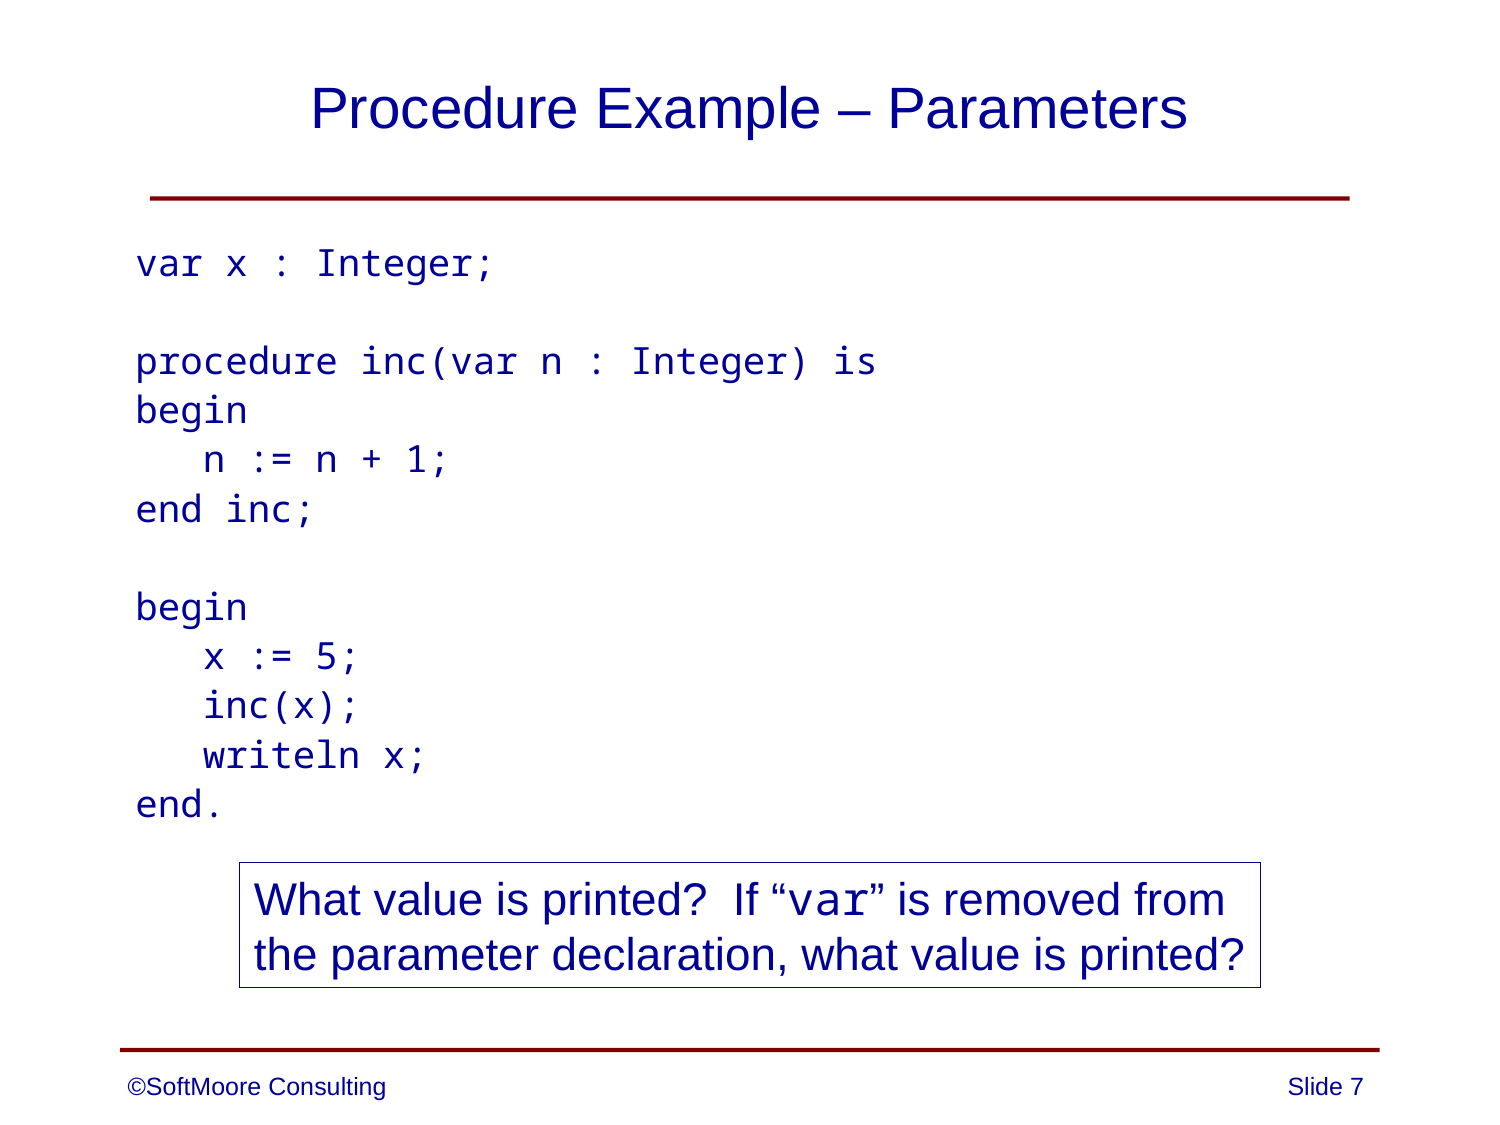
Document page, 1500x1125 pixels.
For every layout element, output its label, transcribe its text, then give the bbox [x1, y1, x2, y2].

list var x : Integer; procedure inc(var n : Integer) is begin n := n + 1; end inc; begin x := 5; inc(x); writeln x; end. [74, 223, 1425, 1034]
text_box What value is printed? If “var” is removed from the parameter declaration, what value is printed? [239, 862, 1261, 988]
title Procedure Example – Parameters [149, 22, 1350, 188]
slide_number Slide 7 [1078, 1061, 1380, 1109]
footer ©SoftMoore Consulting [111, 1061, 563, 1109]
